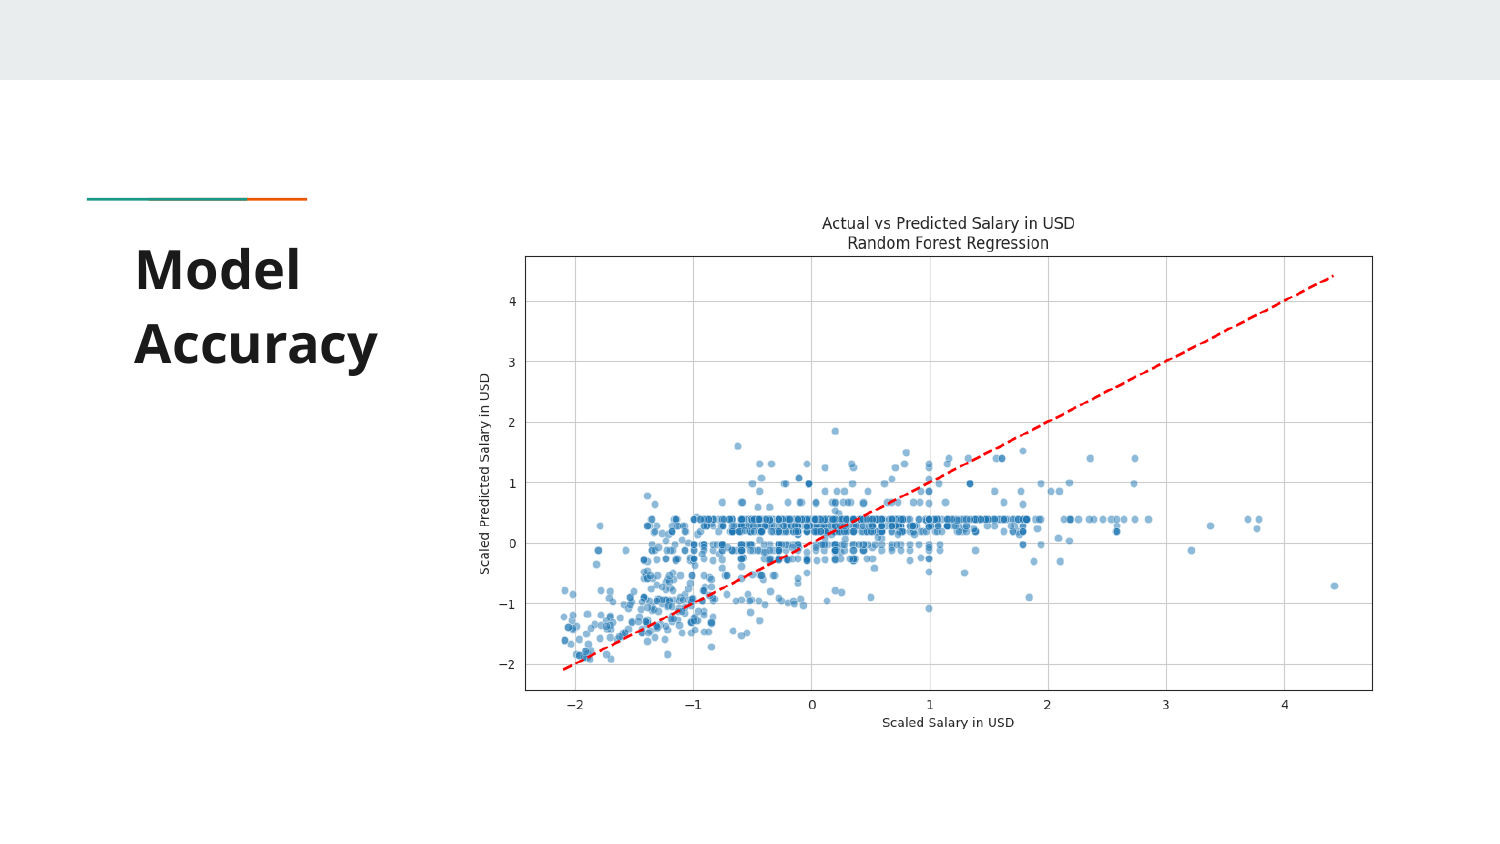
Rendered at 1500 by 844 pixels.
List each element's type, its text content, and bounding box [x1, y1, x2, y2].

title Model Accuracy [119, 216, 468, 443]
picture [470, 216, 1380, 729]
